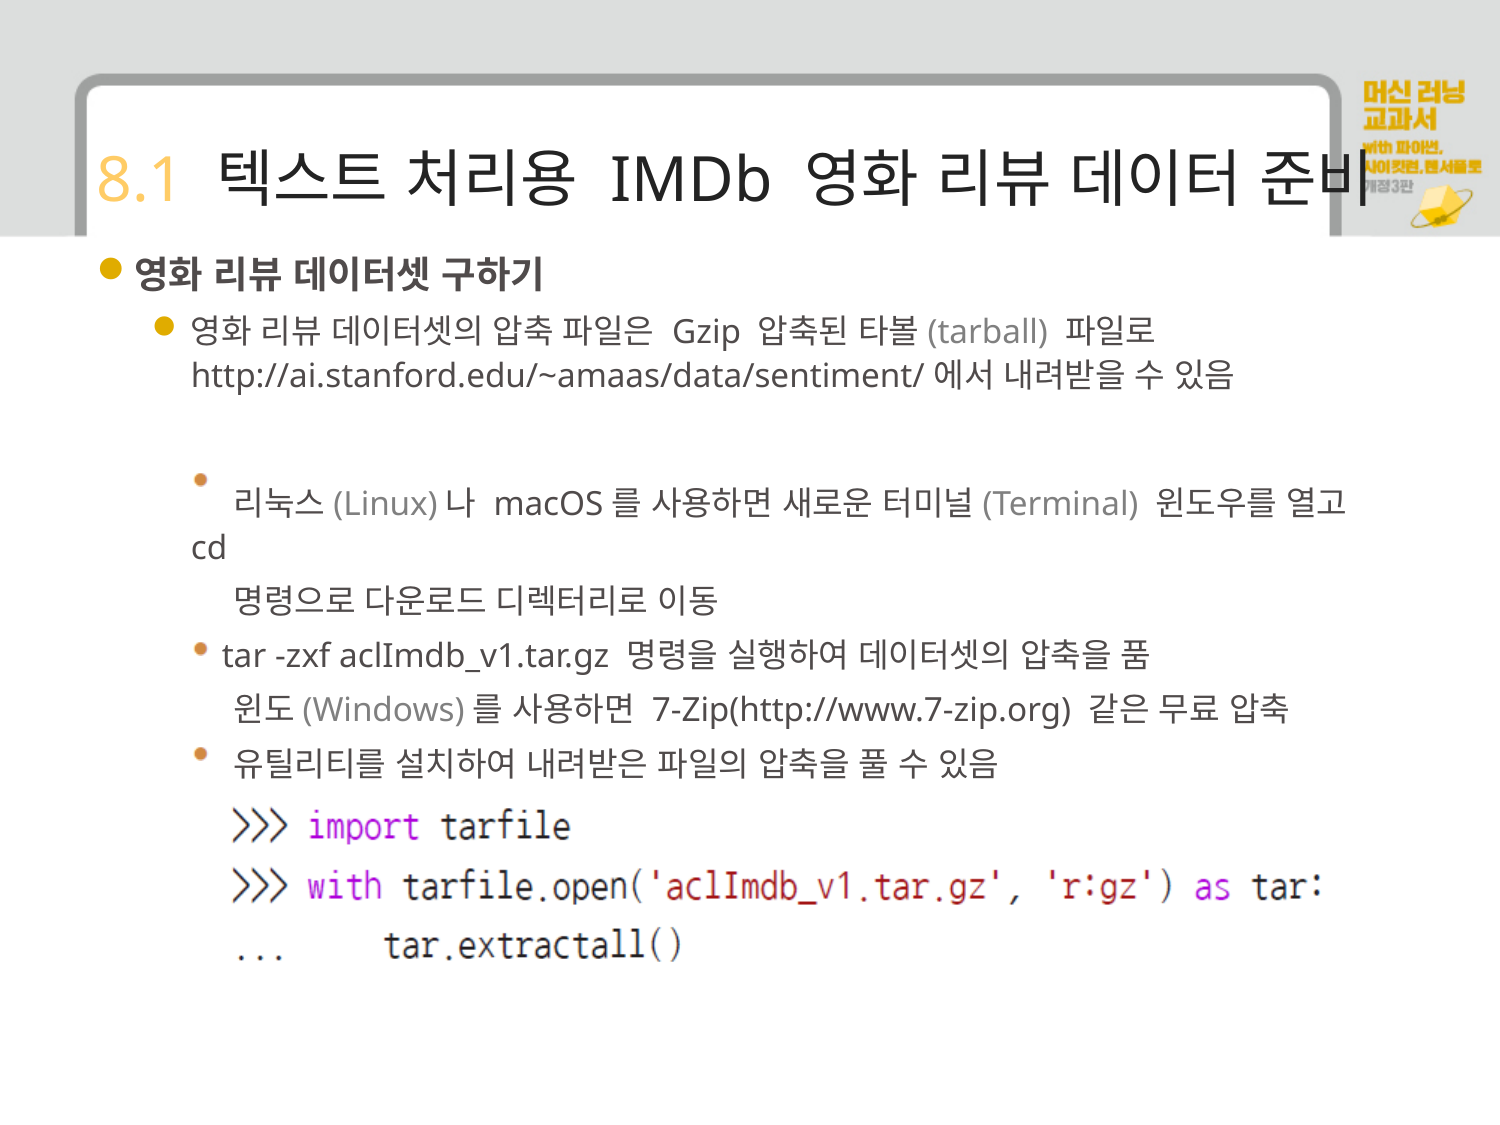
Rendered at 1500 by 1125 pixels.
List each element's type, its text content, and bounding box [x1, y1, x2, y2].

list 영화 리뷰 데이터셋 구하기 영화 리뷰 데이터셋의 압축 파일은 Gzip 압축된 타볼(tarball) 파일로 http://ai.stanford.edu/~amaas/data/sentiment/에서 내려받을 수 있음 리눅스(Linux)나 macOS를 사용하면 새로운 터미널(Terminal) 윈도우를 열고 cd 명령으로 다운로드 디렉터리로 이동 tar -zxf aclImdb_v1.tar.gz 명령을 실행하여 데이터셋의 압축을 품 윈도(Windows)를 사용하면 7-Zip(http://www.7-zip.org) 같은 무료 압축 유틸리티를 설치하여 내려받은 파일의 압축을 풀 수 있음 또는 파이썬에서 다음과 같이 직접 Gzip 압축된 타볼 파일의 압축을 풀 수 있음 [81, 239, 1412, 1054]
title 8.1 텍스트 처리용 IMDb 영화 리뷰 데이터 준비 [81, 90, 1412, 222]
picture [0, 0, 1500, 1125]
